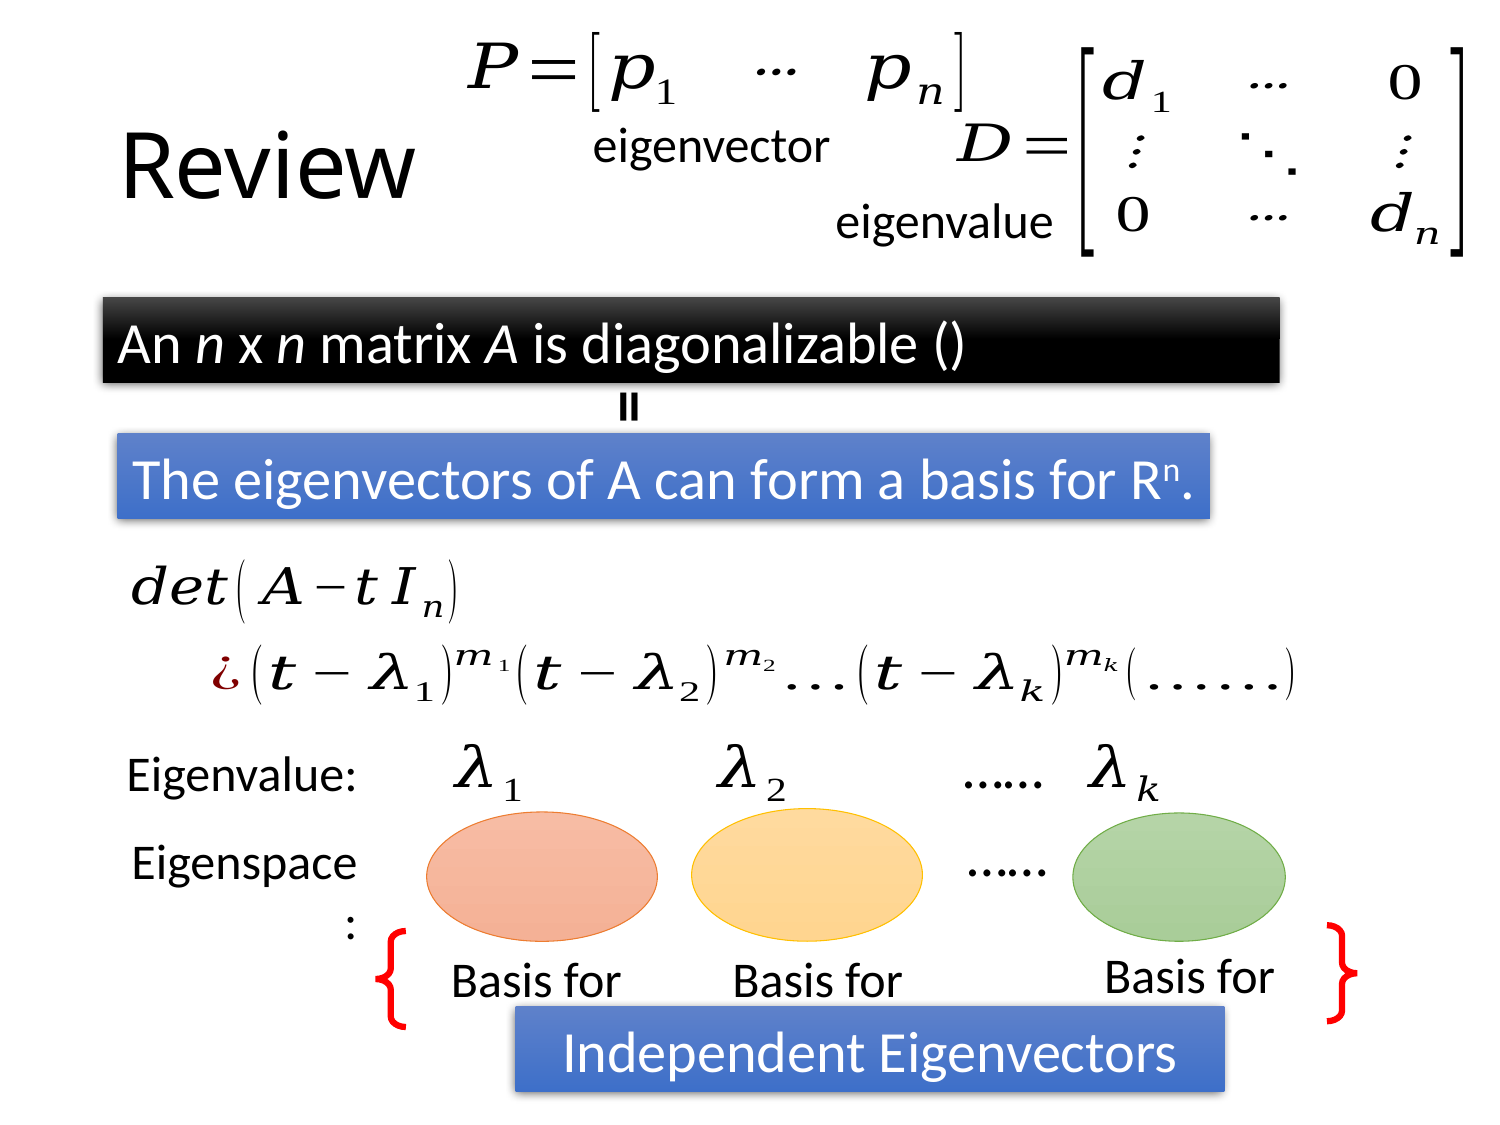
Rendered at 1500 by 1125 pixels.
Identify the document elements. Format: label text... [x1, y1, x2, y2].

text_box Independent Eigenvectors [515, 1006, 1225, 1092]
text_box Eigenvalue: [105, 734, 373, 809]
text_box [1076, 812, 1286, 942]
text_box [426, 811, 658, 942]
text_box [691, 808, 923, 942]
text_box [105, 375, 1223, 549]
text_box eigenvector [533, 104, 890, 180]
text_box …… [929, 810, 1085, 895]
text_box eigenvalue [766, 181, 1123, 257]
text_box [1326, 924, 1358, 1022]
title Review [103, 59, 1397, 278]
text_box [375, 930, 406, 1028]
text_box Eigenspace: [105, 821, 373, 957]
text_box …… [926, 722, 1082, 808]
